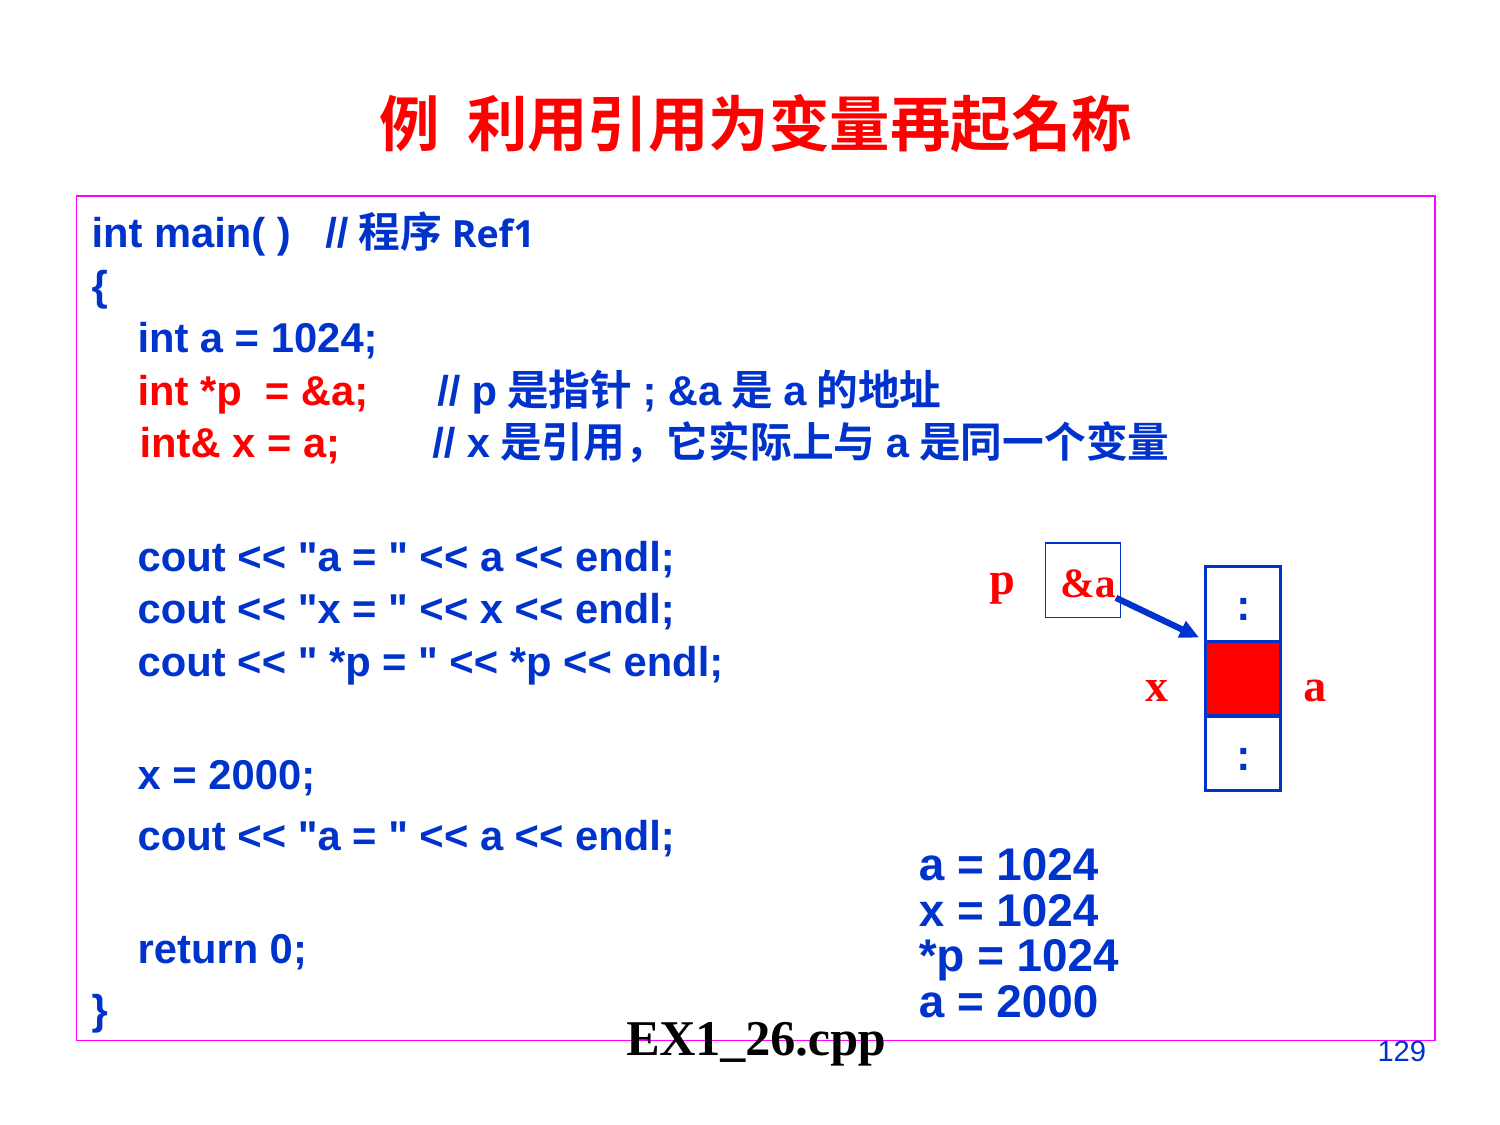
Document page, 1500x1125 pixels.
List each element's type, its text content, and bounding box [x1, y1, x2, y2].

title 例 利用引用为变量再起名称 [55, 78, 1457, 167]
text_box 129 [1362, 1024, 1444, 1075]
text_box : [1205, 716, 1281, 791]
text_box : [1205, 566, 1281, 641]
text_box p [974, 538, 1039, 614]
text_box [1205, 641, 1281, 716]
text_box [1115, 597, 1199, 638]
text_box int main( ) //程序Ref1 { int a = 1024; int *p = &a; // p是指针; &a是a的地址 int& x = a; // x是引用，它实际上与a是同一个变量 cout << "a = " << a << endl; cout << "x = " << x << endl; cout << " *p = " << *p << endl; x = 2000; cout << "a = " << a << endl; return 0; } [76, 196, 1436, 1041]
text_box EX1_26.cpp [611, 998, 901, 1073]
text_box x [1130, 645, 1194, 721]
text_box a = 1024 x = 1024 *p = 1024 a = 2000 [903, 834, 1128, 1047]
text_box a [1288, 645, 1353, 721]
text_box &a [1045, 543, 1121, 618]
